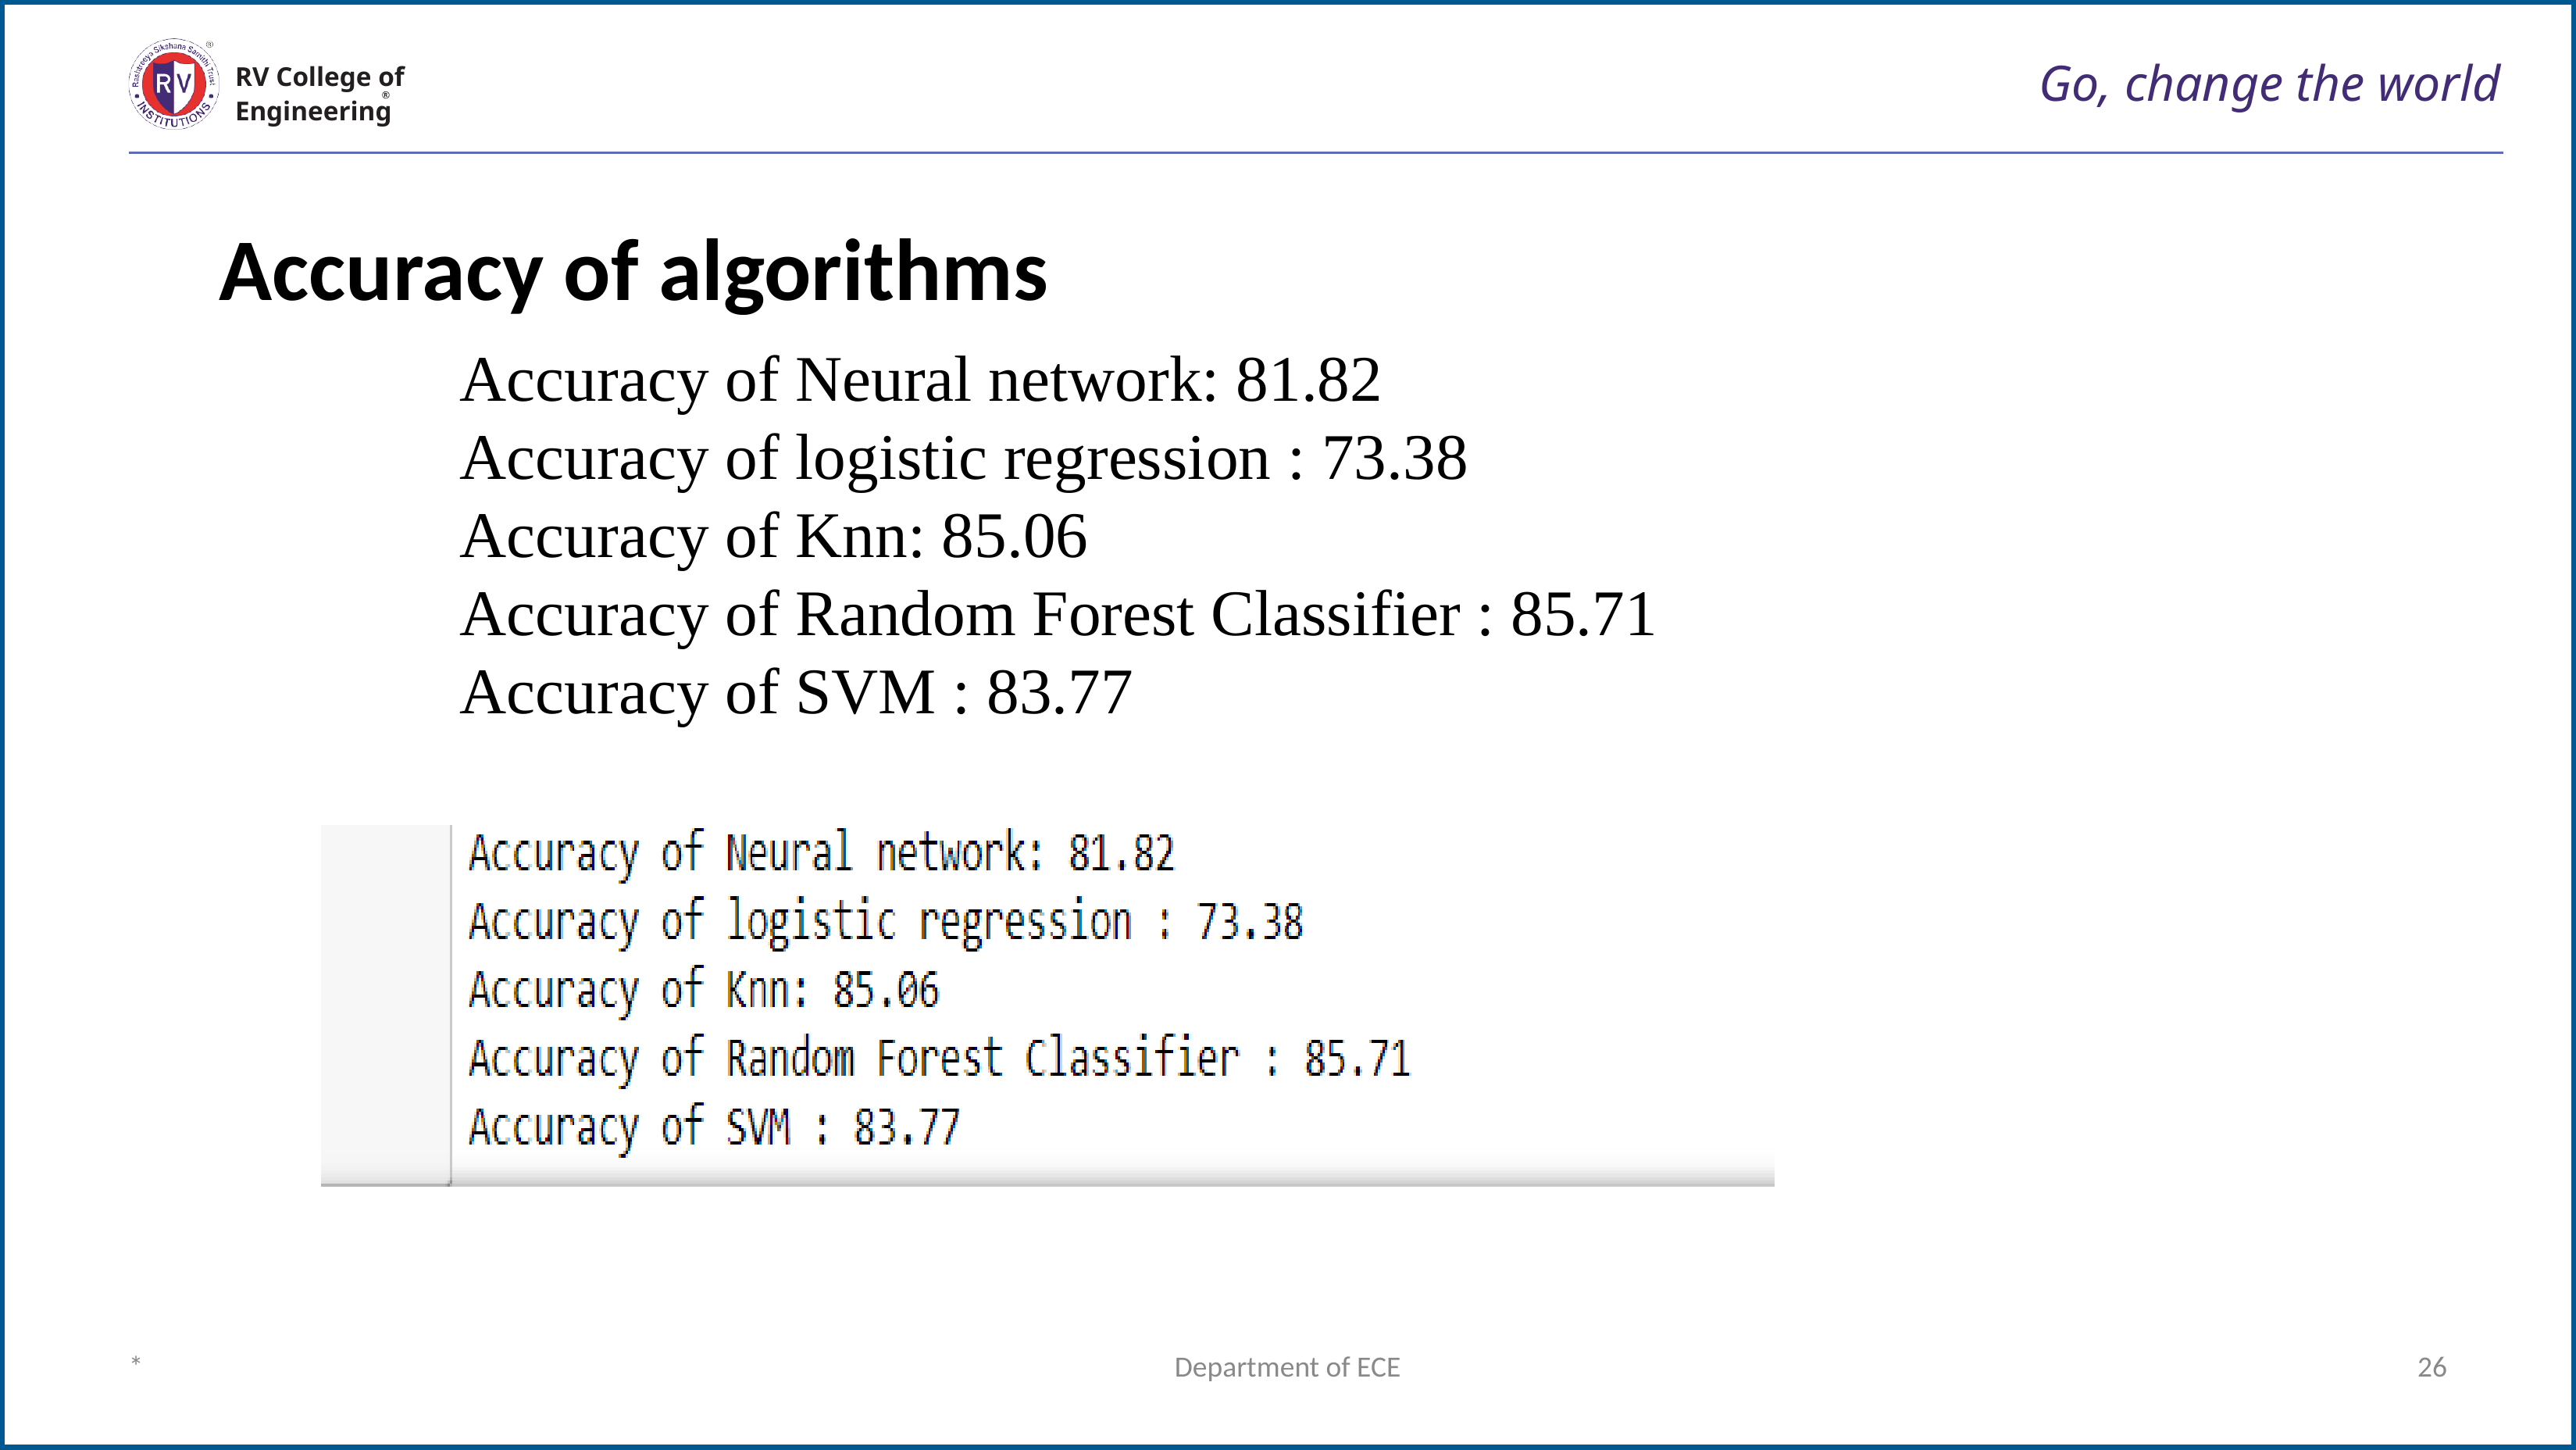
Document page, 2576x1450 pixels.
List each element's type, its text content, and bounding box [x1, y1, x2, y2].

text_box * [128, 1348, 722, 1384]
text_box Department of ECE [876, 1348, 1700, 1384]
text_box 26 [1854, 1348, 2447, 1384]
text_box RV College of Engineering [233, 55, 409, 127]
text_box [128, 38, 219, 130]
text_box Accuracy of Neural network: 81.82 Accuracy of logistic regression : 73.38 Accuracy of Knn: 85.06 Accuracy of Random Forest Classifier : 85.71 Accuracy of SVM : 83.77 [225, 334, 2494, 805]
text_box [0, 0, 2576, 1450]
picture [321, 825, 1775, 1194]
title Go, change the world [2029, 52, 2502, 295]
text_box Accuracy of algorithms [217, 211, 2502, 319]
